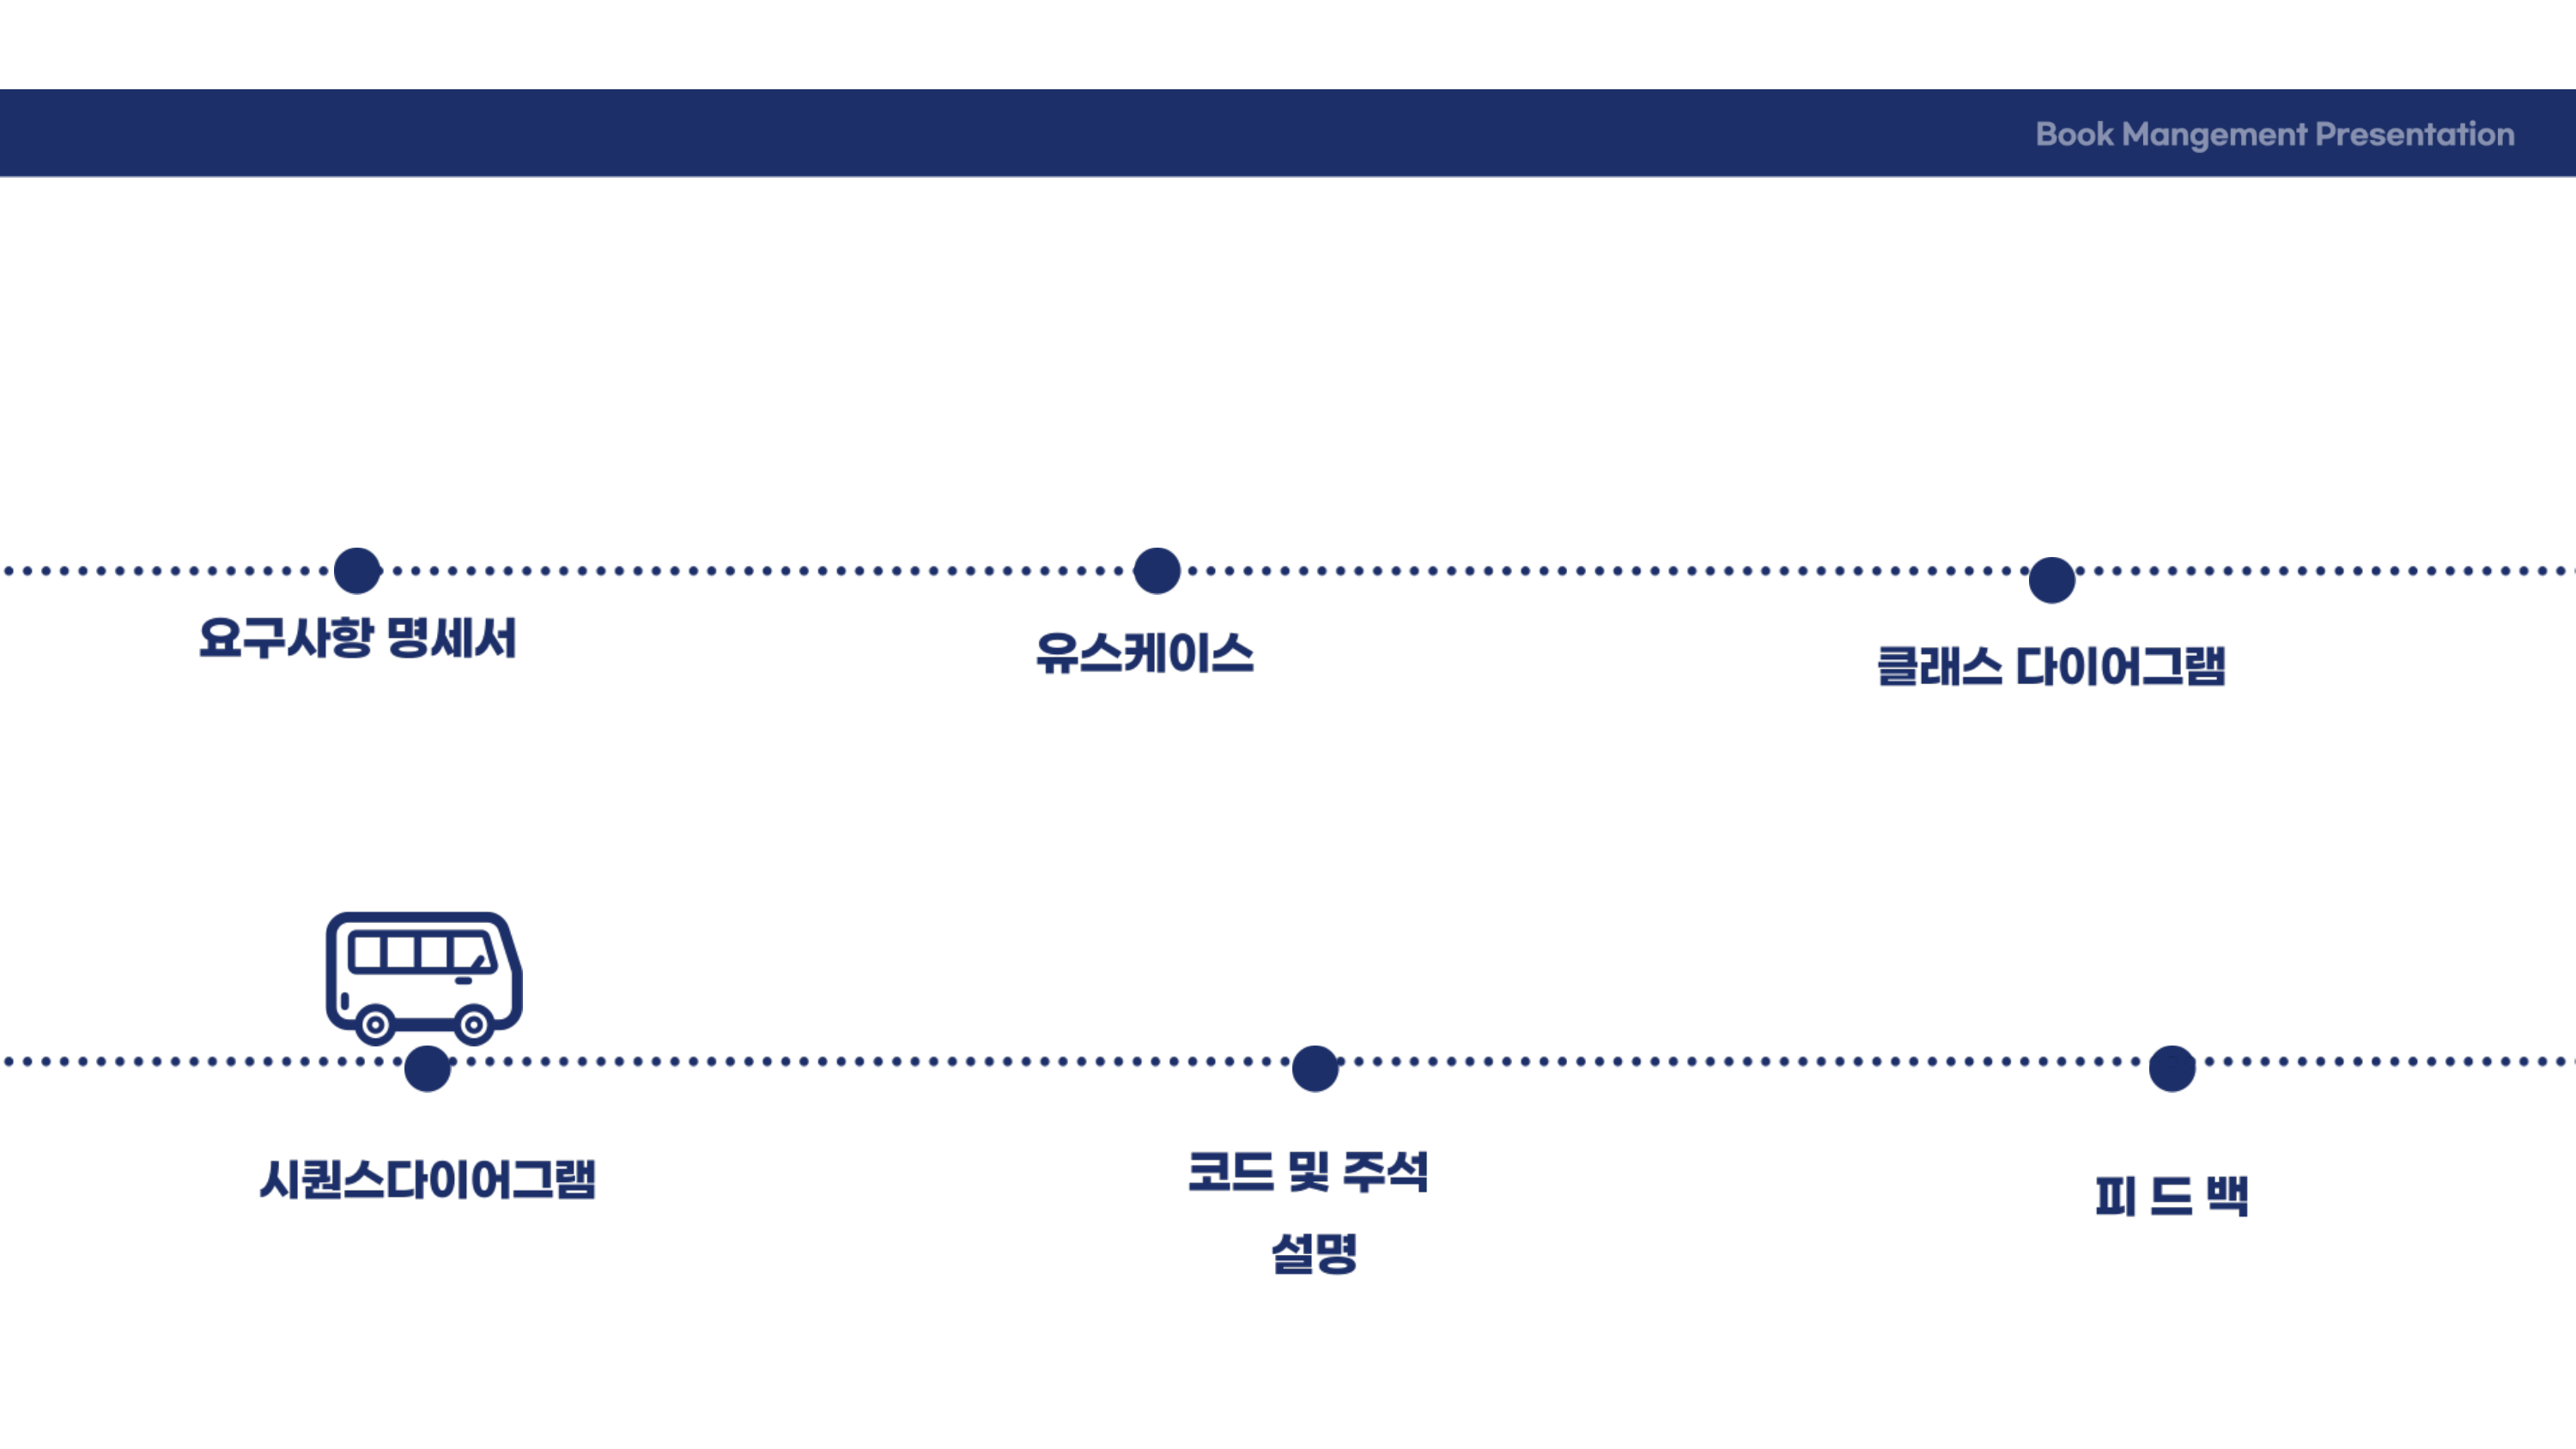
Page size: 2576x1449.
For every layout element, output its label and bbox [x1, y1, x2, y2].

text_box [1342, 1047, 2576, 1076]
picture [1936, 114, 2529, 168]
text_box [454, 1047, 1289, 1076]
picture [1072, 1137, 1451, 1297]
text_box [404, 1046, 453, 1093]
text_box [2028, 556, 2076, 604]
text_box [0, 1047, 401, 1076]
picture [945, 618, 1277, 698]
picture [224, 1148, 618, 1222]
text_box [2149, 1086, 2196, 1093]
text_box [385, 556, 1130, 586]
text_box [1292, 1046, 1340, 1093]
text_box [0, 556, 329, 586]
text_box [333, 548, 381, 595]
text_box [1134, 548, 1182, 595]
text_box [2076, 556, 2576, 586]
text_box [0, 89, 2576, 178]
picture [1971, 1161, 2270, 1240]
picture [1848, 634, 2248, 708]
text_box [1185, 556, 2027, 586]
picture [158, 603, 538, 682]
text_box [325, 910, 524, 1046]
